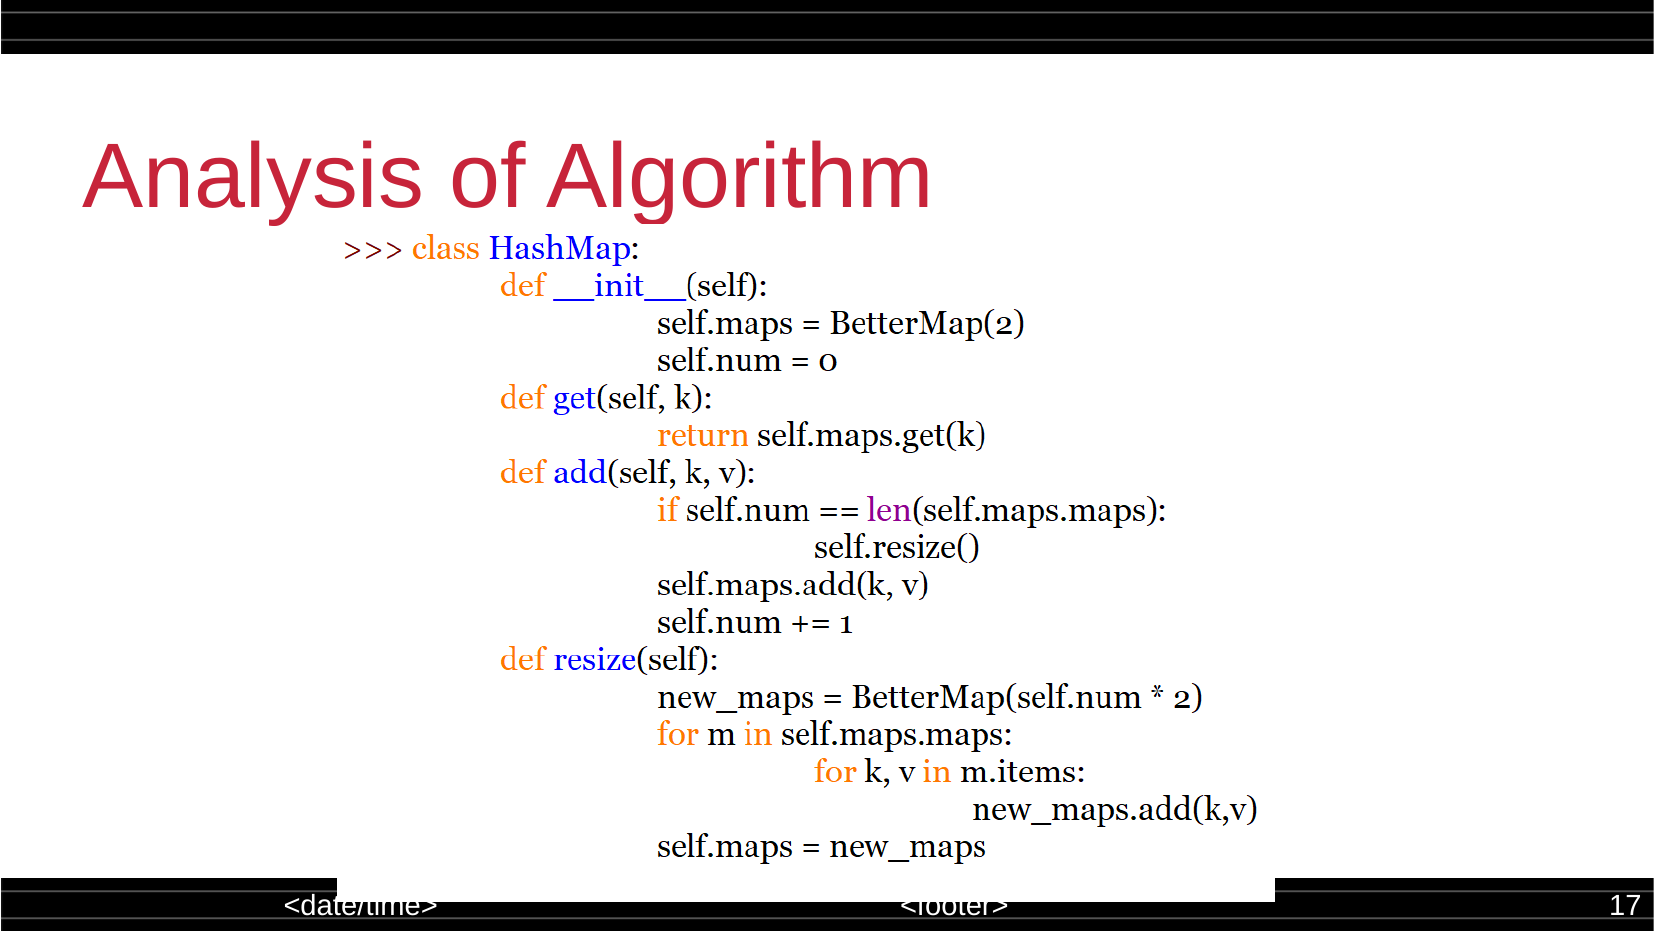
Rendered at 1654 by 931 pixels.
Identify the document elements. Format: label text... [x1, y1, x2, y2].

picture [1, 0, 1654, 54]
text_box Analysis of Algorithm [82, 92, 1571, 248]
picture [1, 224, 1654, 931]
